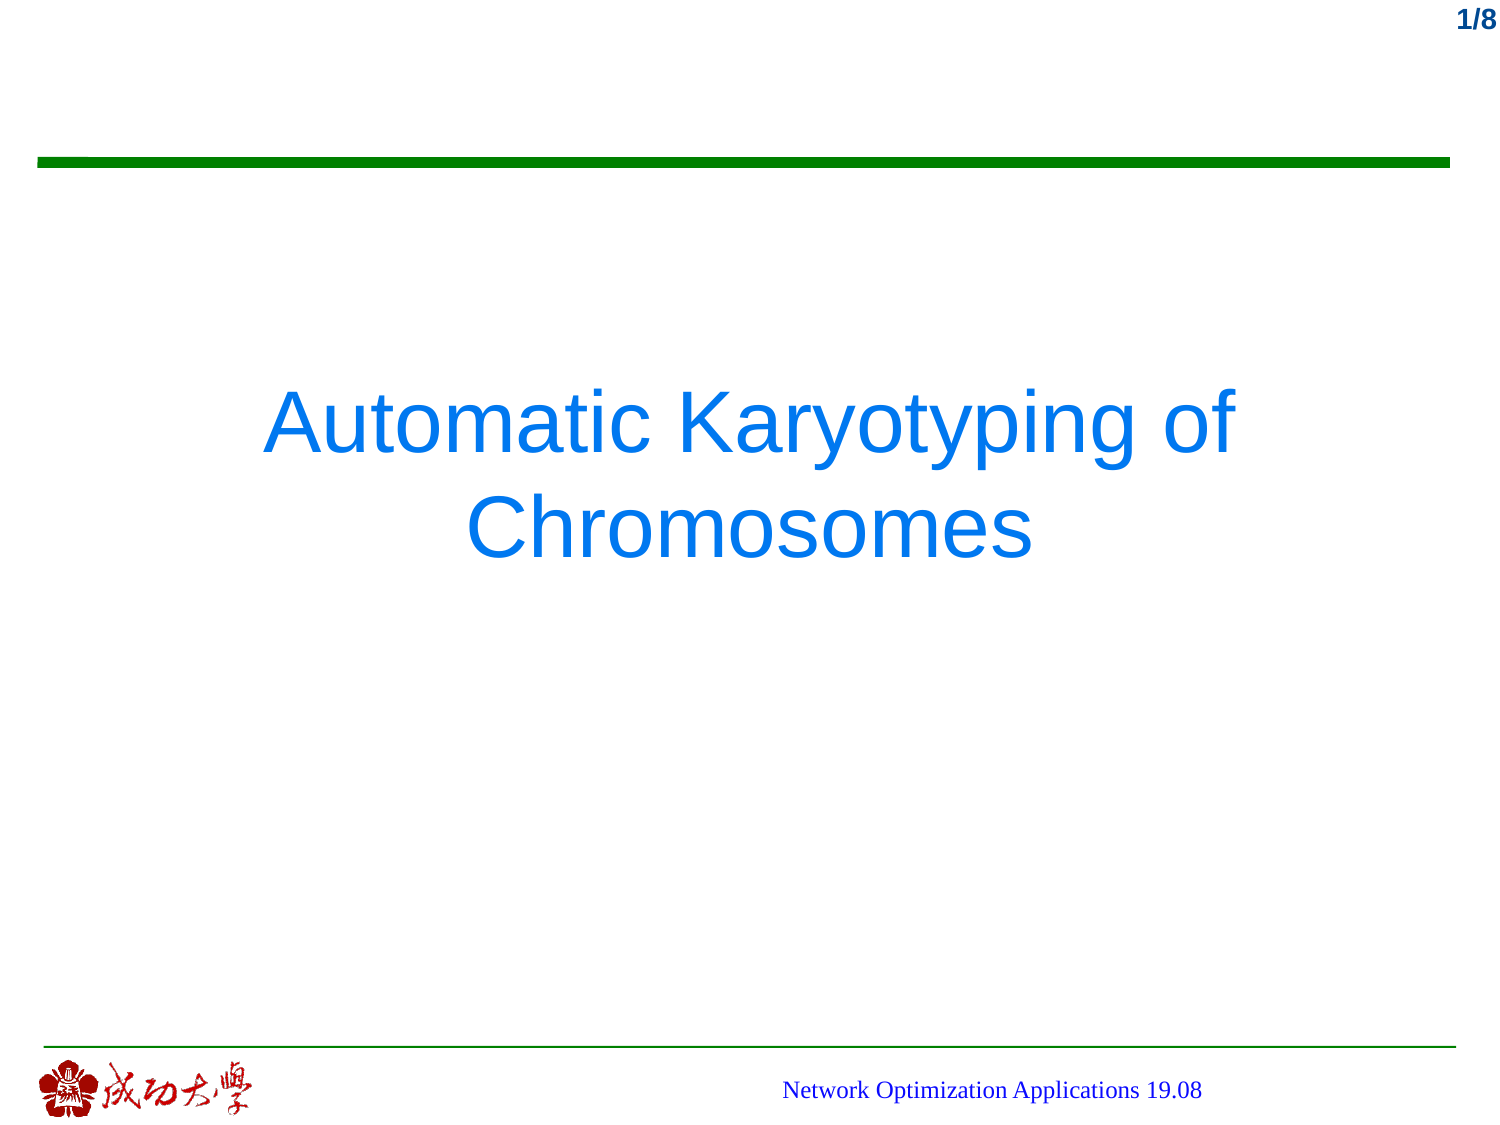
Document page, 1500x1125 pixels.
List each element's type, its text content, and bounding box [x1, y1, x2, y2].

footer Network Optimization Applications 19.08 [513, 1058, 1472, 1119]
picture [35, 1058, 254, 1118]
title Automatic Karyotyping of Chromosomes [112, 349, 1388, 591]
